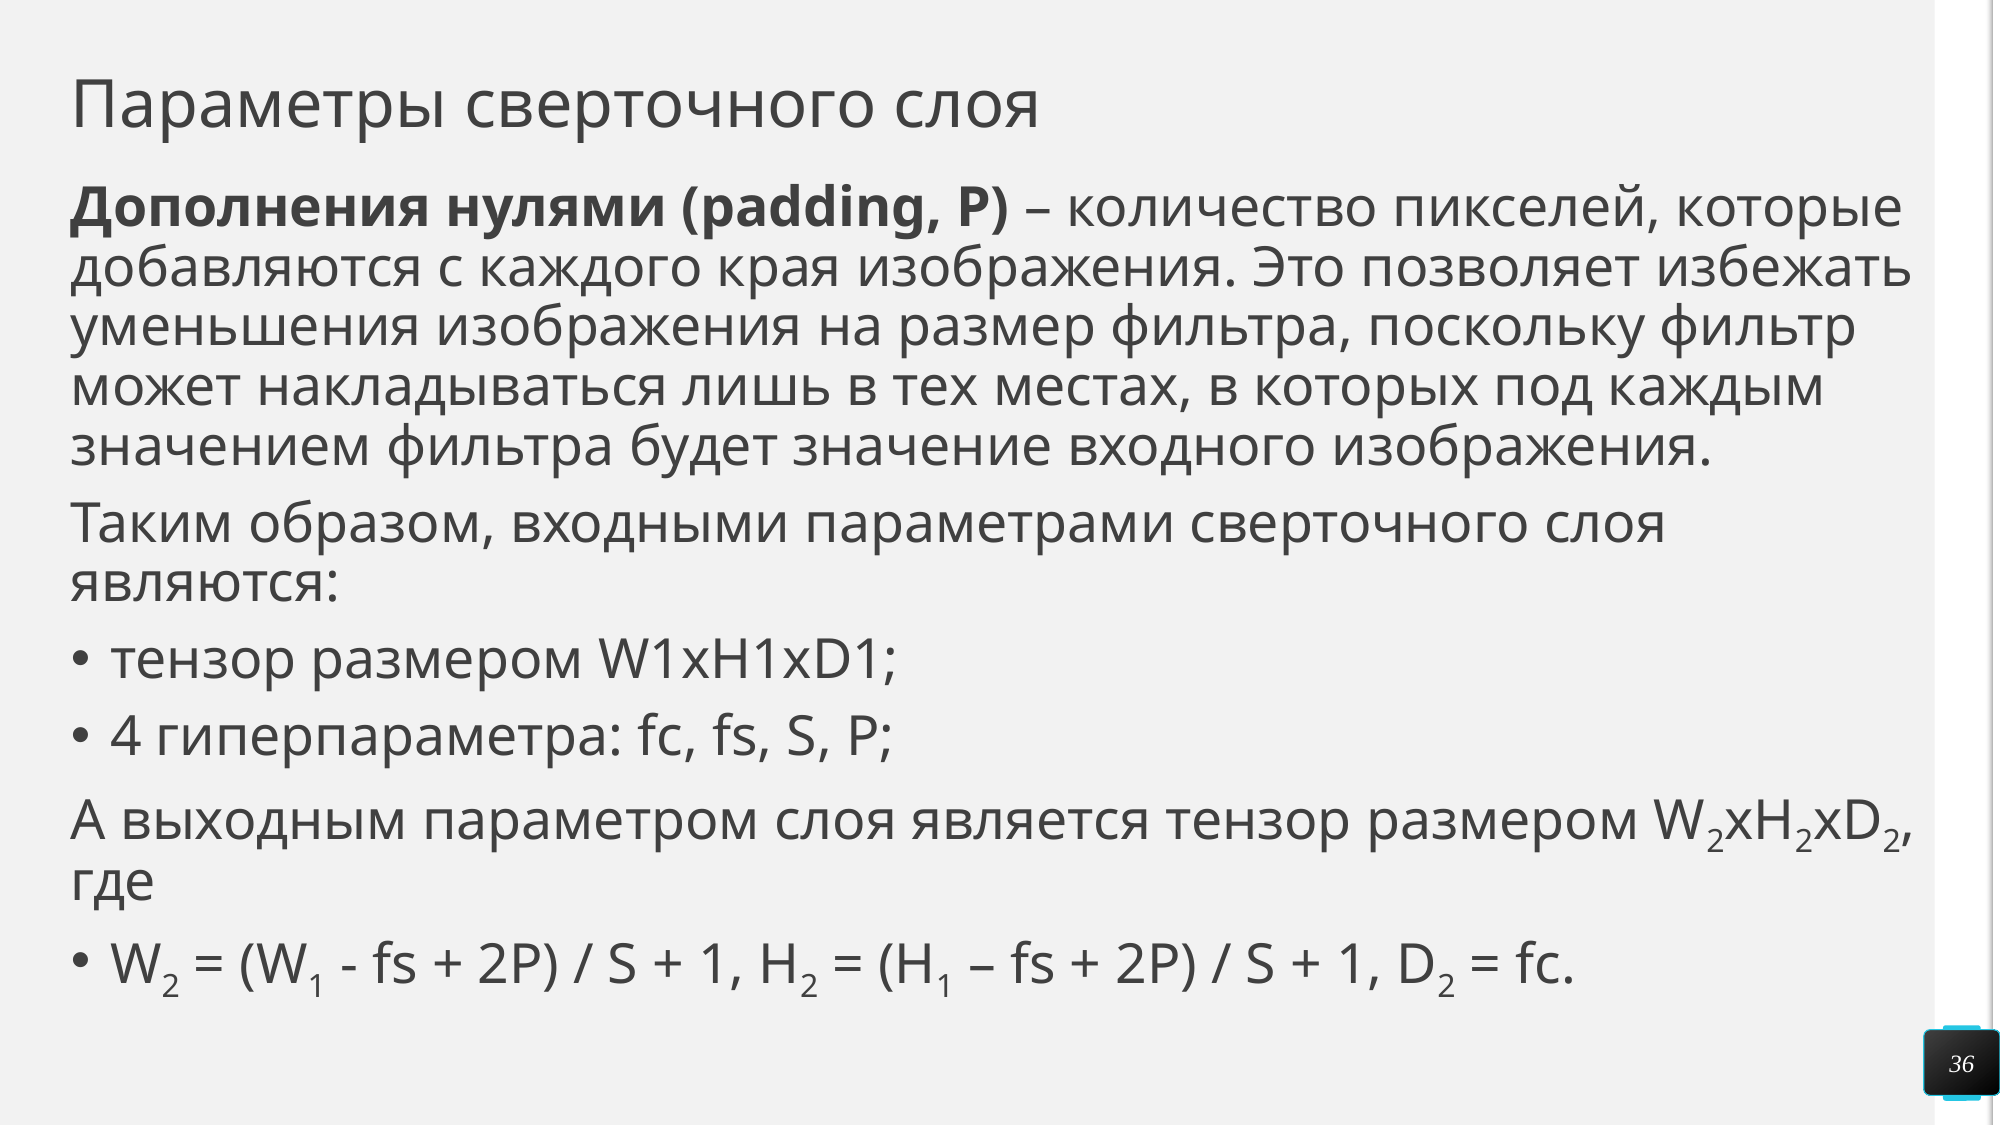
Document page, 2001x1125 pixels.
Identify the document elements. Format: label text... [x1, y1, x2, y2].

list Дополнения нулями (padding, P) – количество пикселей, которые добавляются с каждого края изображения. Это позволяет избежать уменьшения изображения на размер фильтра, поскольку фильтр может накладываться лишь в тех местах, в которых под каждым значением фильтра будет значение входного изображения. Таким образом, входными параметрами сверточного слоя являются: тензор размером W1xH1xD1; 4 гиперпараметра: fc, fs, S, P; А выходным параметром слоя является тензор размером W2xH2xD2, где W2 = (W1 - fs + 2P) / S + 1, H2 = (H1 – fs + 2P) / S + 1, D2 = fc. [70, 178, 1930, 1016]
slide_number 36 [1923, 1029, 2000, 1096]
title Параметры сверточного слоя [70, 70, 1930, 142]
